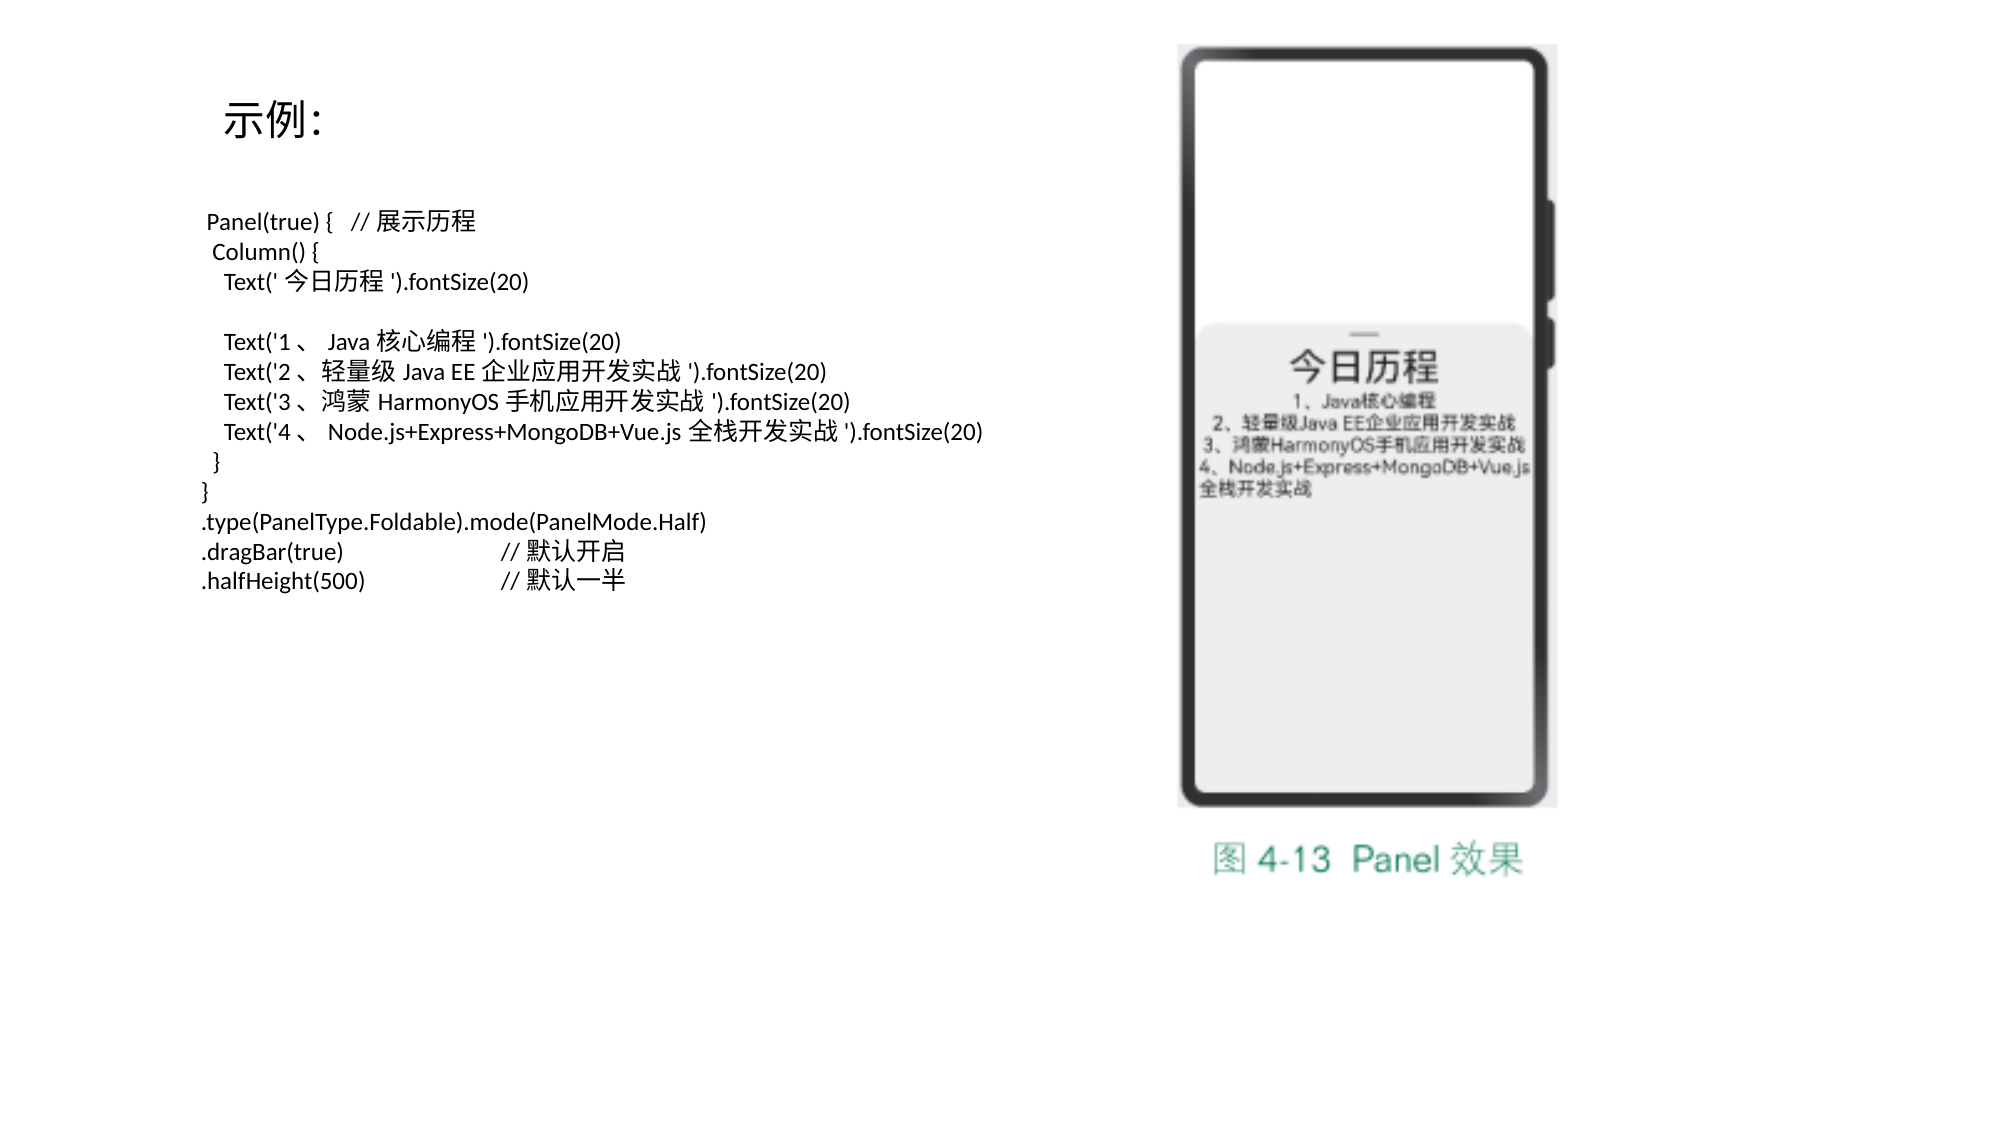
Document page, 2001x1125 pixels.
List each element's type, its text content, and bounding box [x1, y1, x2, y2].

picture [1136, 40, 1593, 895]
text_box Panel(true) { //展示历程 Column() { Text('今日历程').fontSize(20) Text('1、Java核心编程').fontSize(20) Text('2、轻量级Java EE企业应用开发实战').fontSize(20) Text('3、鸿蒙HarmonyOS手机应用开发实战').fontSize(20) Text('4、Node.js+Express+MongoDB+Vue.js全栈开发实战').fontSize(20) } } .type(PanelType.Foldable).mode(PanelMode.Half) .dragBar(true) //默认开启 .halfHeight(500) //默认一半 [186, 198, 1136, 603]
text_box 示例： [208, 86, 583, 152]
